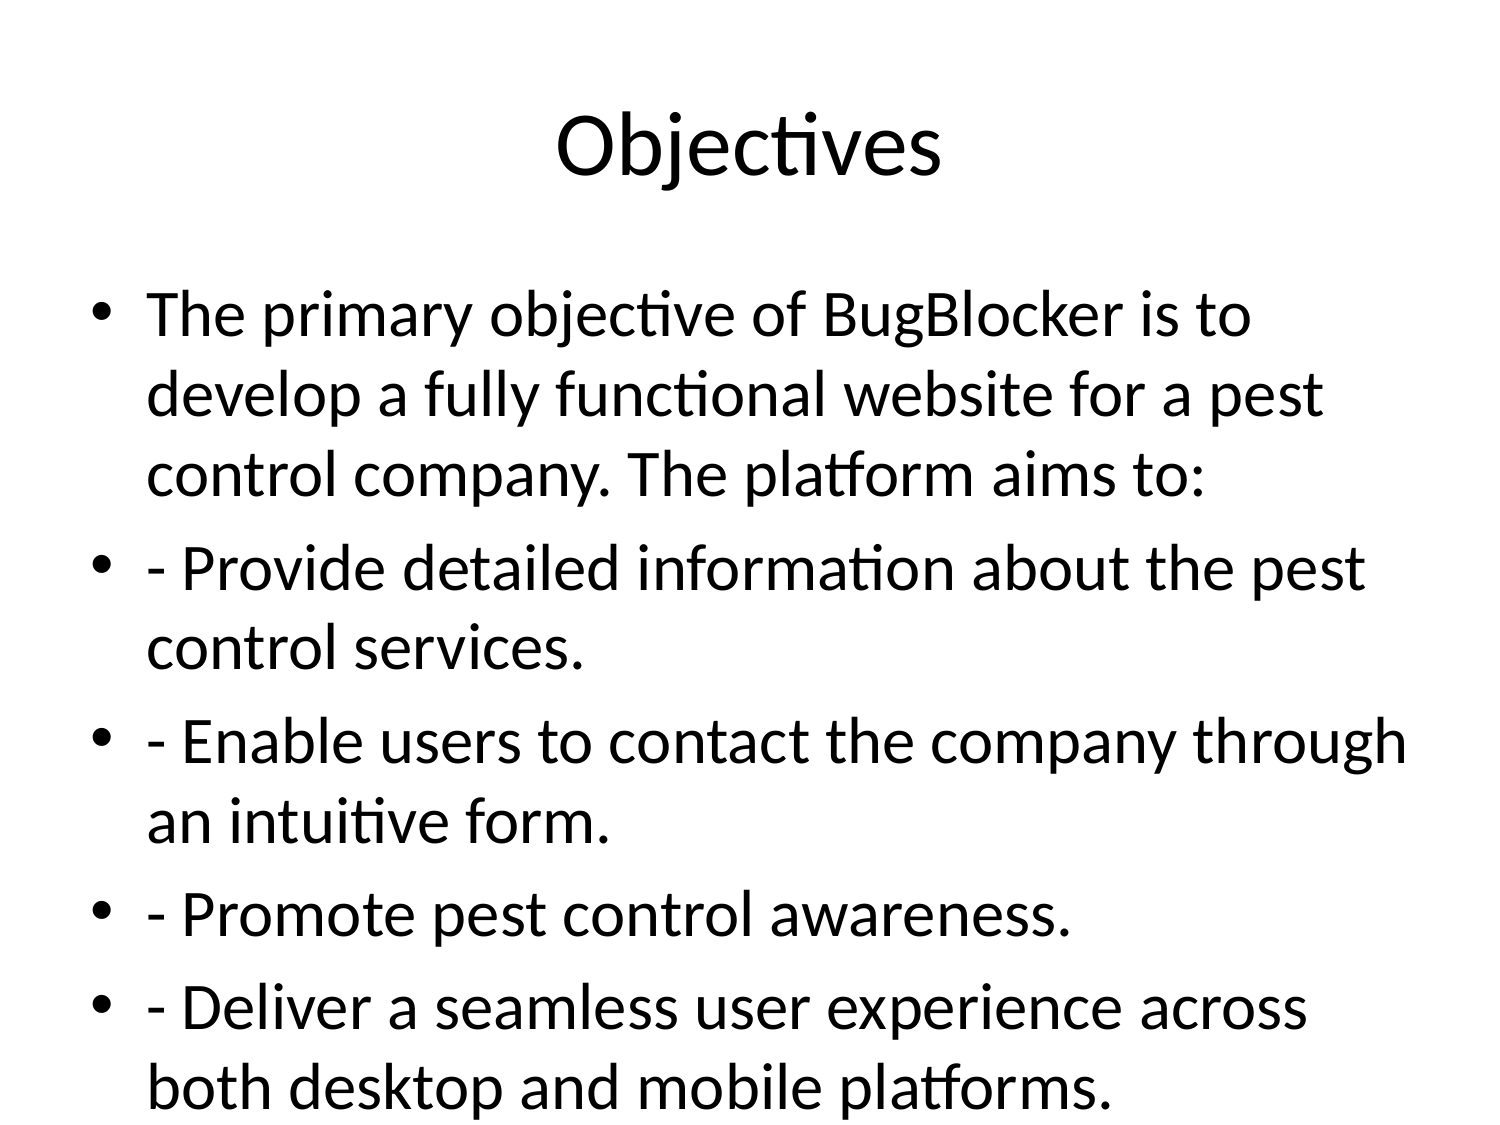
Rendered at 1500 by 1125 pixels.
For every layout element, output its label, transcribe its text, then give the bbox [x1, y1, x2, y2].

list The primary objective of BugBlocker is to develop a fully functional website for a pest control company. The platform aims to: - Provide detailed information about the pest control services. - Enable users to contact the company through an intuitive form. - Promote pest control awareness. - Deliver a seamless user experience across both desktop and mobile platforms. [75, 262, 1425, 1005]
title Objectives [75, 45, 1425, 233]
